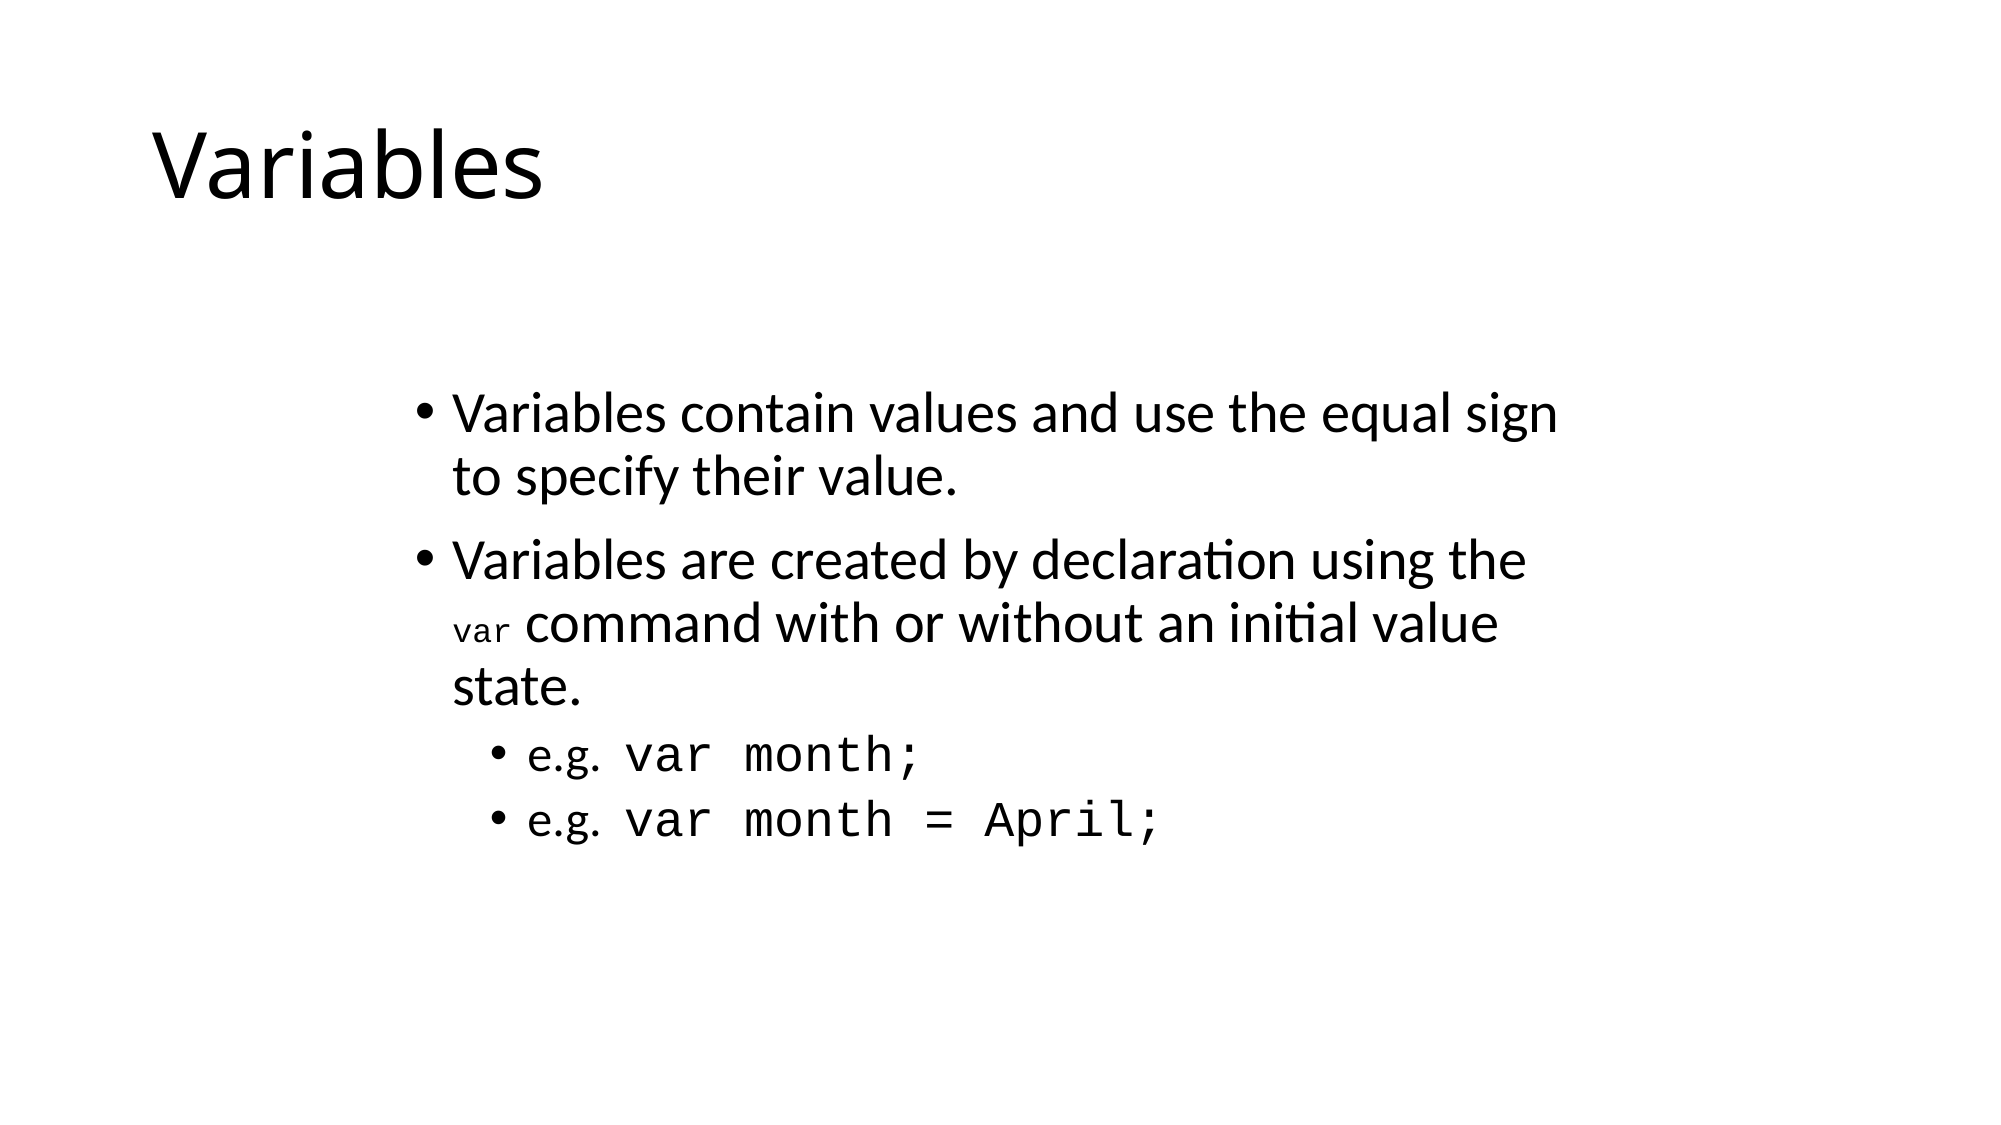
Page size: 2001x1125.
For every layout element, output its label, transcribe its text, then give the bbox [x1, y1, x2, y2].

list Variables contain values and use the equal sign to specify their value. Variables are created by declaration using the var command with or without an initial value state. e.g. var month; e.g. var month = April; [399, 375, 1588, 1000]
title Variables [137, 59, 1863, 278]
